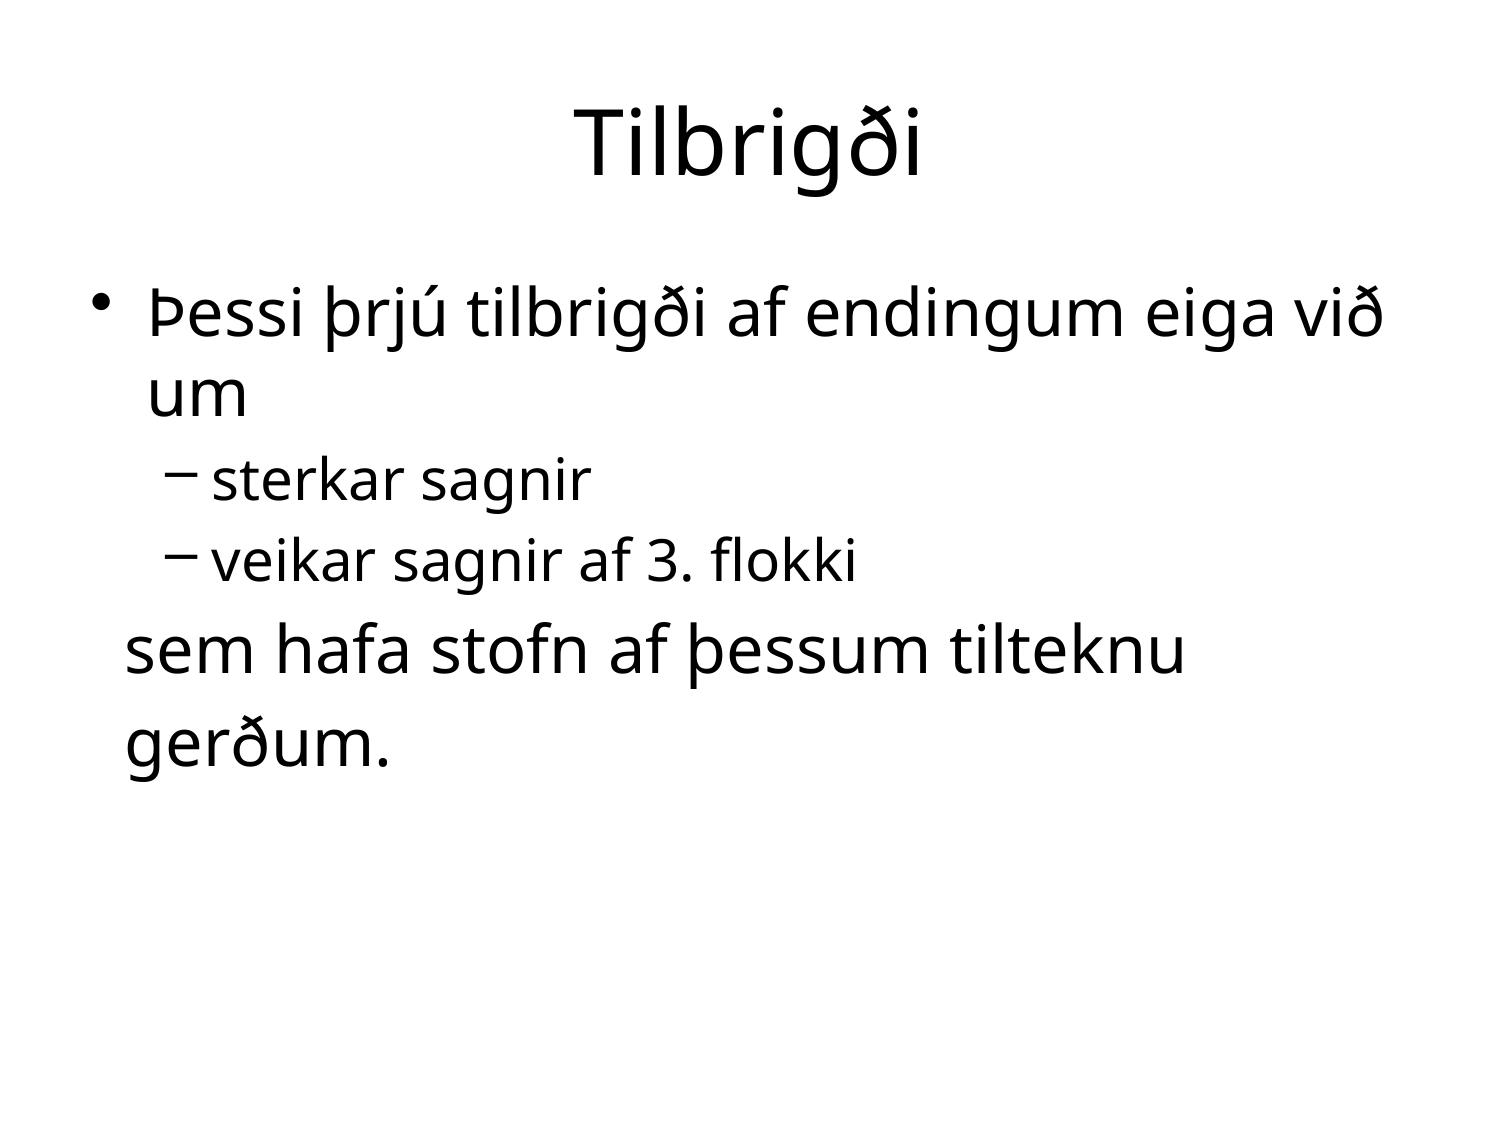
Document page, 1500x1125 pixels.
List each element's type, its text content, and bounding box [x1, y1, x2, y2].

title Tilbrigði [75, 45, 1425, 233]
list Þessi þrjú tilbrigði af endingum eiga við um sterkar sagnir veikar sagnir af 3. flokki sem hafa stofn af þessum tilteknu gerðum. [75, 262, 1425, 1005]
